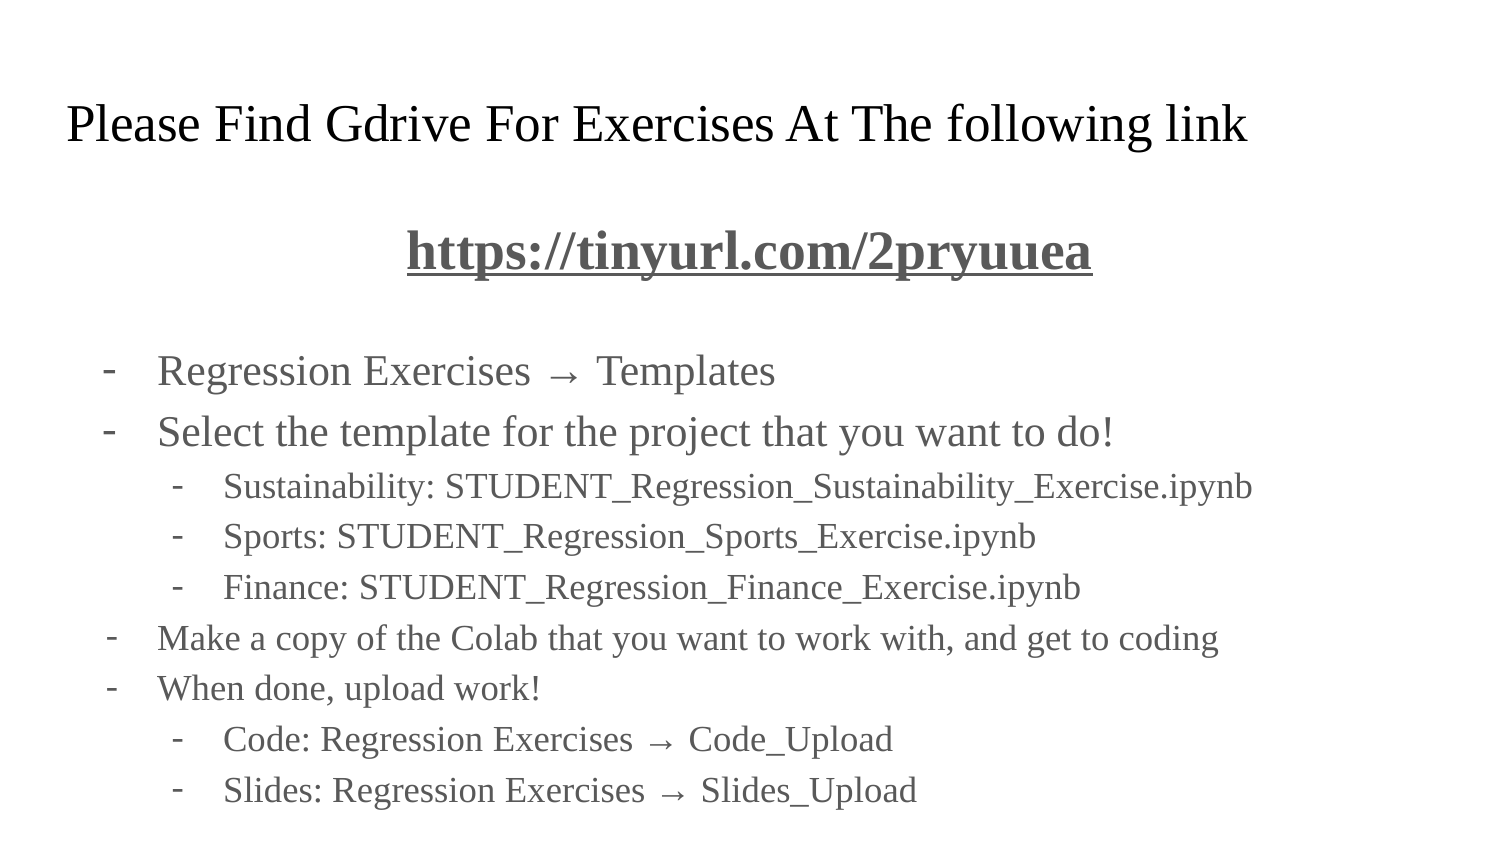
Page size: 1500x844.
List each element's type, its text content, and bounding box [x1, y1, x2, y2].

list Regression Exercises → Templates Select the template for the project that you want to do! Sustainability: STUDENT_Regression_Sustainability_Exercise.ipynb Sports: STUDENT_Regression_Sports_Exercise.ipynb Finance: STUDENT_Regression_Finance_Exercise.ipynb Make a copy of the Colab that you want to work with, and get to coding When done, upload work! Code: Regression Exercises → Code_Upload Slides: Regression Exercises → Slides_Upload [76, 318, 1474, 826]
list https://tinyurl.com/2pryuuea [51, 189, 1449, 297]
title Please Find Gdrive For Exercises At The following link [51, 72, 1449, 167]
